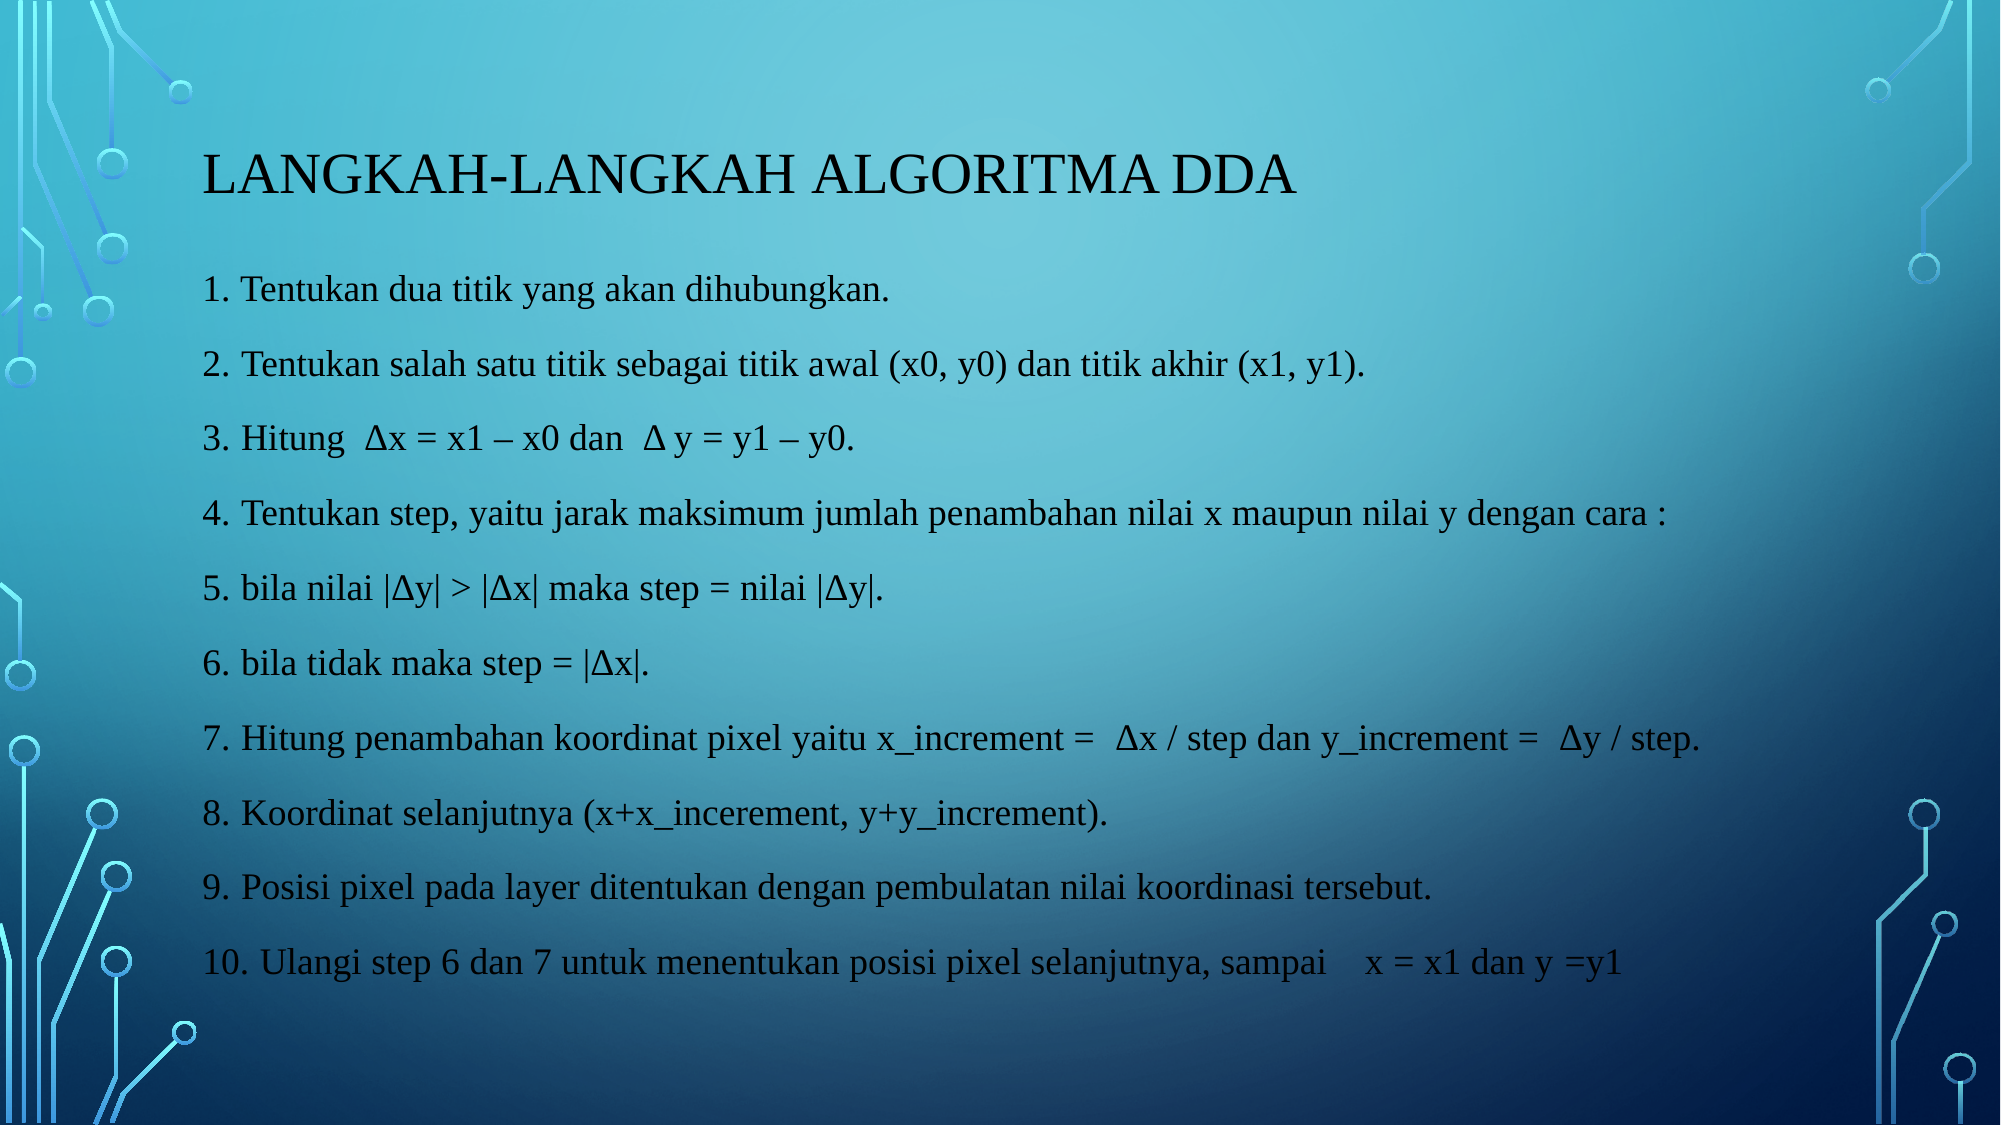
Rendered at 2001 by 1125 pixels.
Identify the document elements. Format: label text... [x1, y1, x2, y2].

list 1. Tentukan dua titik yang akan dihubungkan. 2. Tentukan salah satu titik sebagai titik awal (x0, y0) dan titik akhir (x1, y1). 3. Hitung Δx = x1 – x0 dan Δ y = y1 – y0. 4. Tentukan step, yaitu jarak maksimum jumlah penambahan nilai x maupun nilai y dengan cara : 5. bila nilai |Δy| > |Δx| maka step = nilai |Δy|. 6. bila tidak maka step = |Δx|. 7. Hitung penambahan koordinat pixel yaitu x_increment = Δx / step dan y_increment = Δy / step. 8. Koordinat selanjutnya (x+x_incerement, y+y_increment). 9. Posisi pixel pada layer ditentukan dengan pembulatan nilai koordinasi tersebut. 10. Ulangi step 6 dan 7 untuk menentukan posisi pixel selanjutnya, sampai x = x1 dan y =y1 [187, 247, 1813, 1072]
title Langkah-langkah algoritma DDA [187, 53, 1813, 247]
